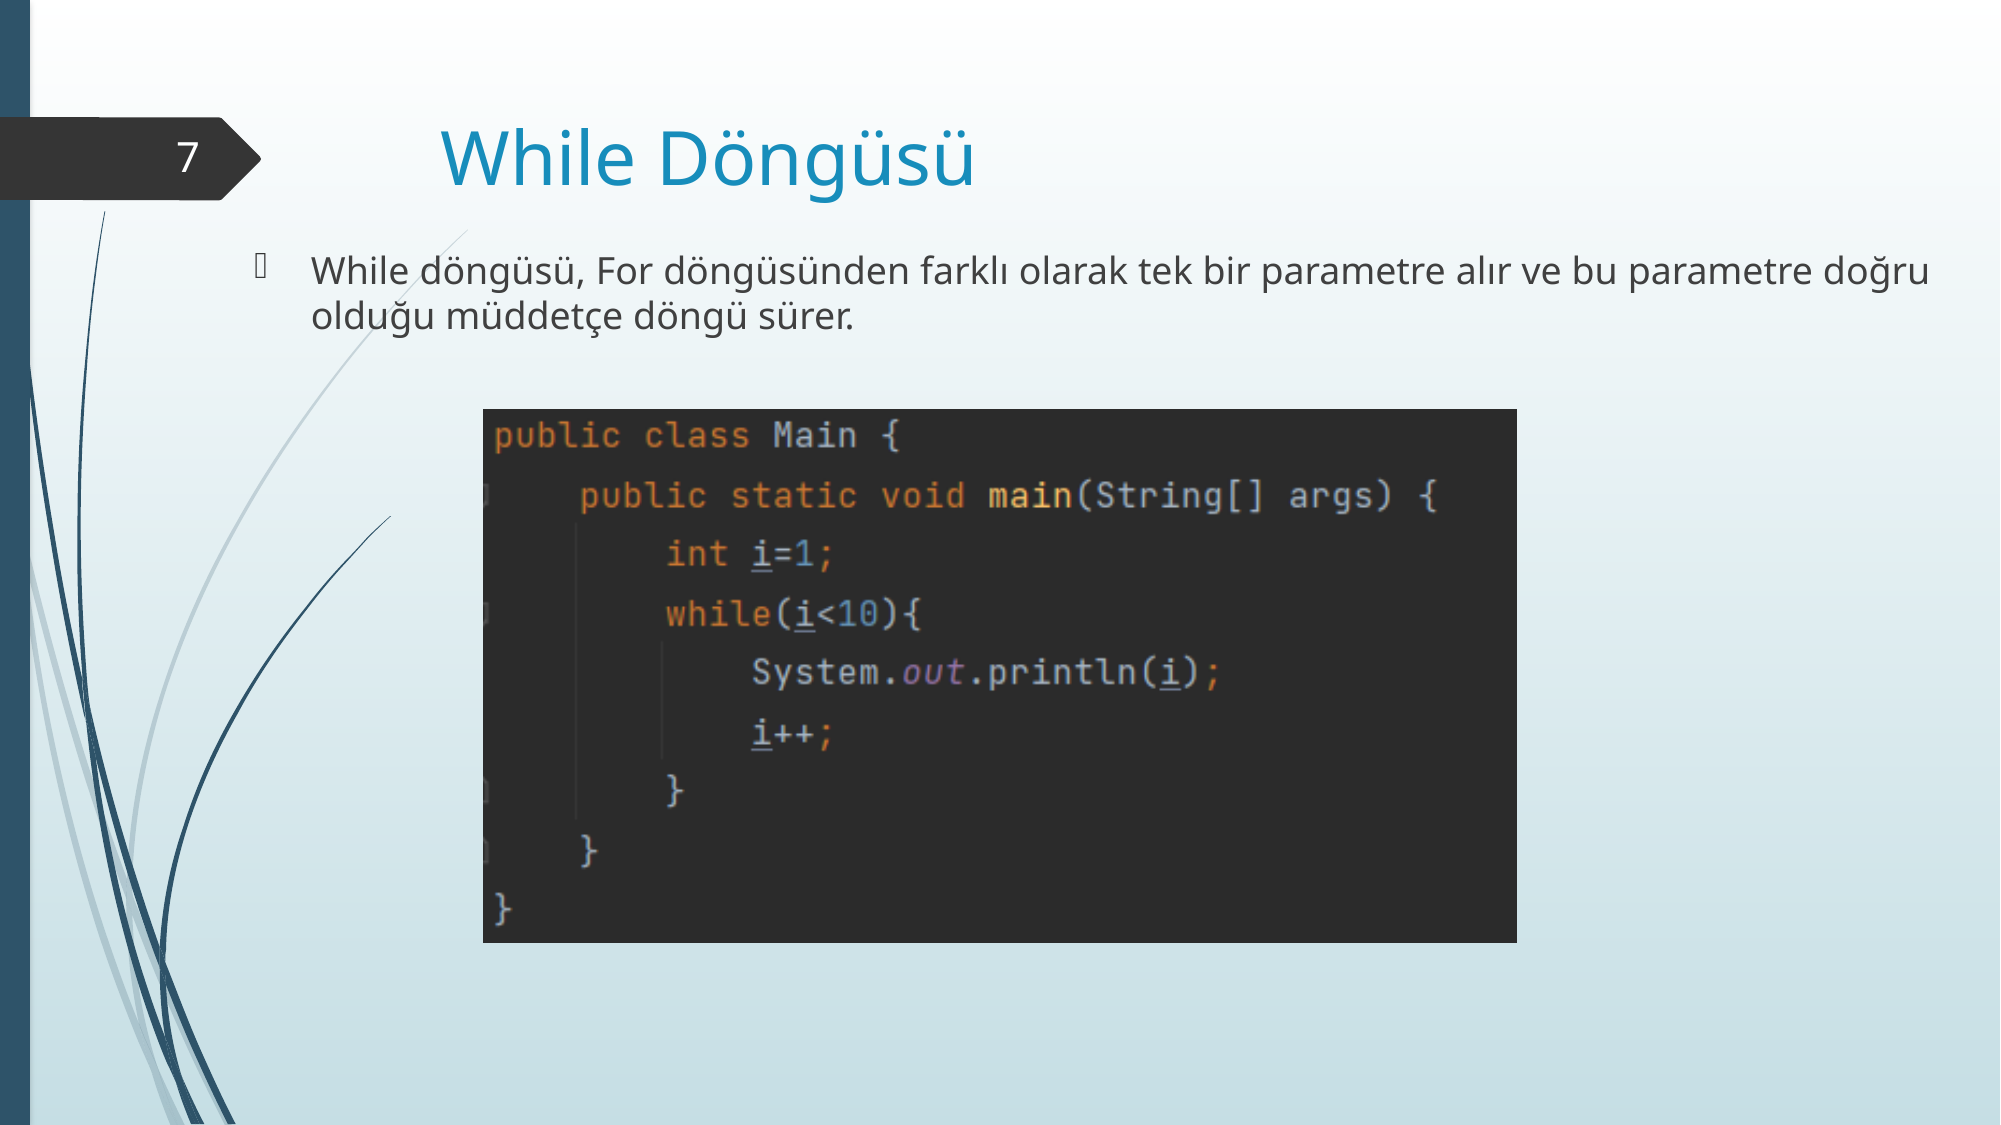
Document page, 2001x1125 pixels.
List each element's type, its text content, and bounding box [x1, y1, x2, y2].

list While döngüsü, For döngüsünden farklı olarak tek bir parametre alır ve bu parametre doğru olduğu müddetçe döngü sürer. [239, 239, 1947, 645]
title While Döngüsü [425, 102, 1888, 239]
picture [483, 409, 1517, 943]
slide_number 7 [87, 129, 216, 190]
